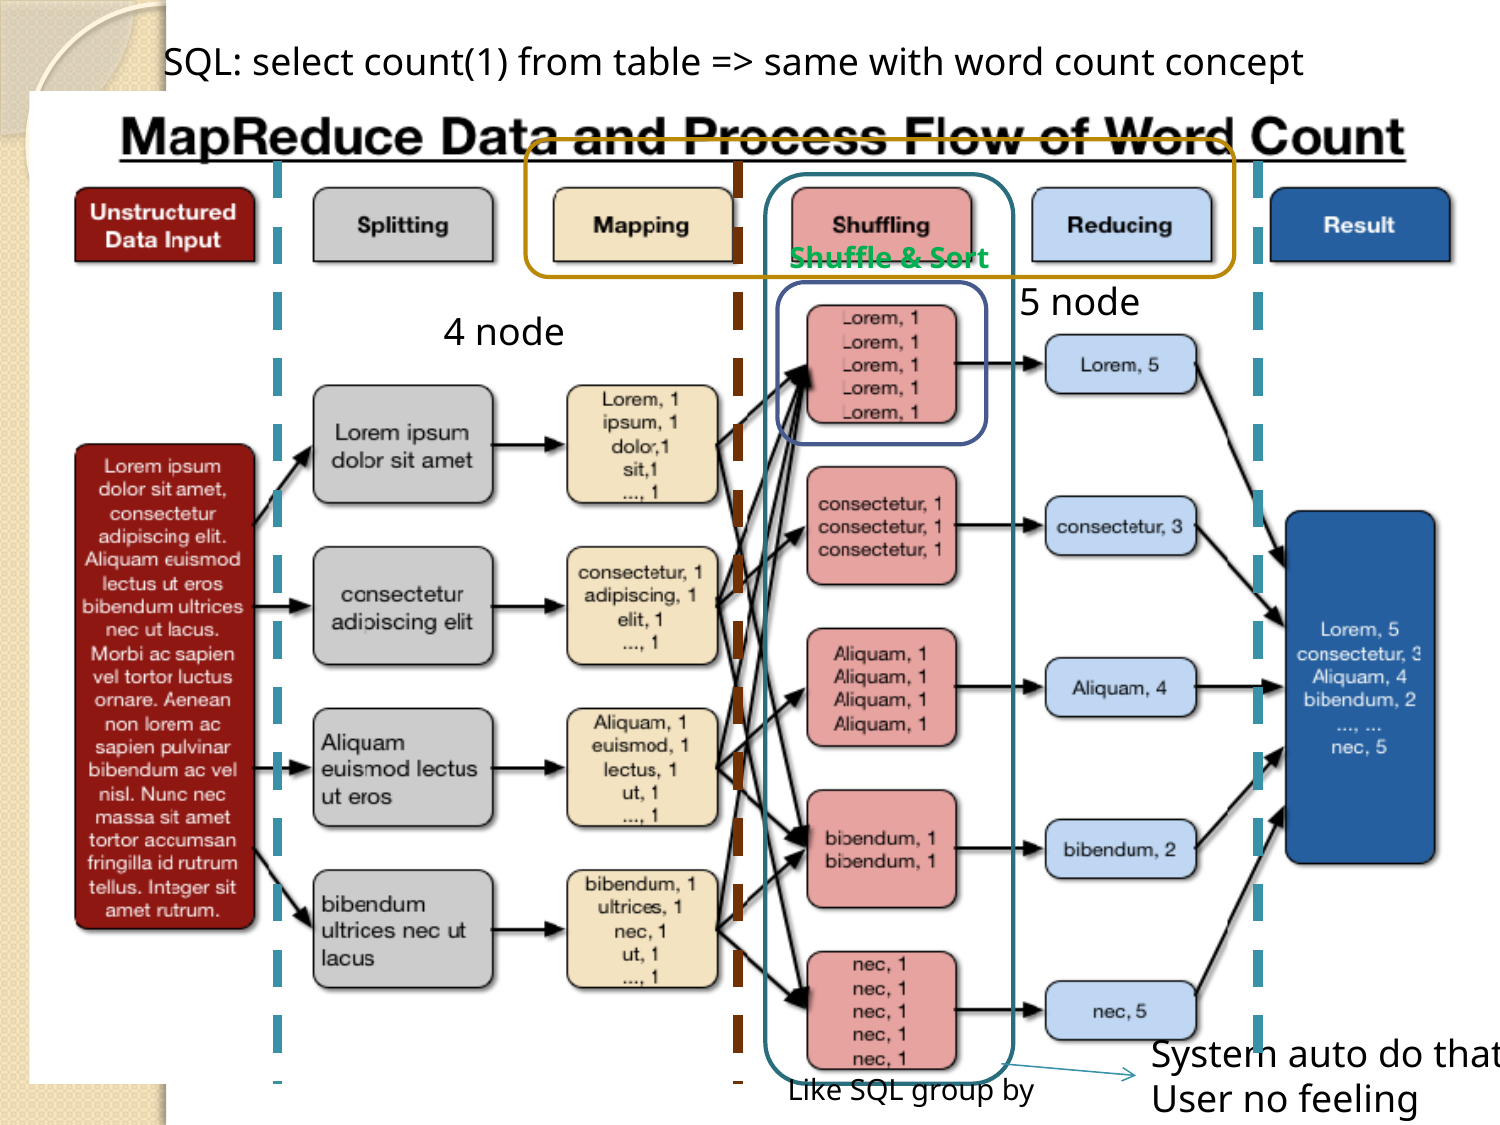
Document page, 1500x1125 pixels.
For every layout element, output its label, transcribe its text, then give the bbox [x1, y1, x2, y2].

text_box System auto do that User no feeling [1136, 1023, 1500, 1125]
text_box SQL: select count(1) from table => same with word count concept [148, 30, 1321, 86]
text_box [1001, 1063, 1159, 1077]
picture [29, 91, 1467, 1084]
text_box Like SQL group by [772, 1096, 1080, 1114]
